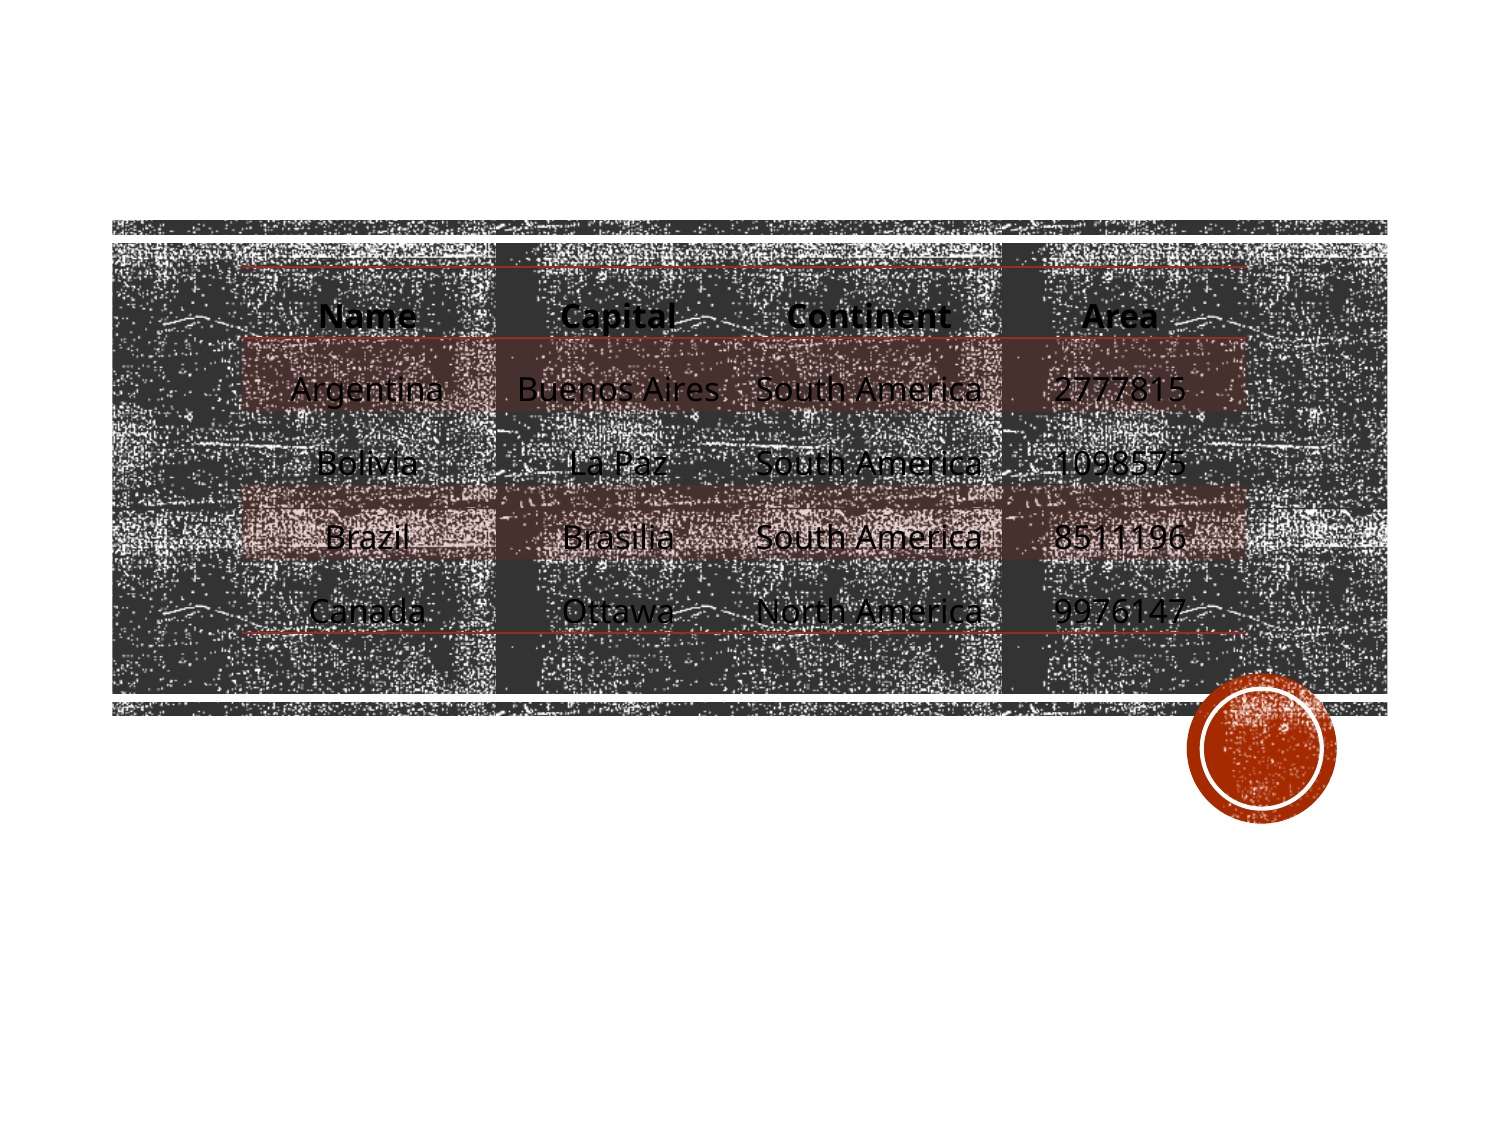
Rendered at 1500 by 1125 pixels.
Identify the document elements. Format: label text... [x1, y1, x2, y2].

table_cell South America [744, 485, 995, 559]
table_cell Bolivia [242, 412, 493, 485]
table_cell 1098575 [995, 412, 1246, 485]
table_cell South America [744, 339, 995, 412]
table_cell Brasilia [493, 485, 744, 559]
table_cell Buenos Aires [493, 339, 744, 412]
table_cell Canada [242, 559, 493, 632]
table_header Continent [744, 268, 995, 337]
table_cell 8511196 [995, 485, 1246, 559]
table_cell 2777815 [995, 339, 1246, 412]
table_cell 9976147 [995, 559, 1246, 632]
table_cell La Paz [493, 412, 744, 485]
table_cell Argentina [242, 339, 493, 412]
table_cell Brazil [242, 485, 493, 559]
table_header Capital [493, 268, 744, 337]
table_header Name [242, 268, 493, 337]
table_cell Ottawa [493, 559, 744, 632]
table_cell North America [744, 559, 995, 632]
table_cell South America [744, 412, 995, 485]
table_header Area [995, 268, 1246, 337]
